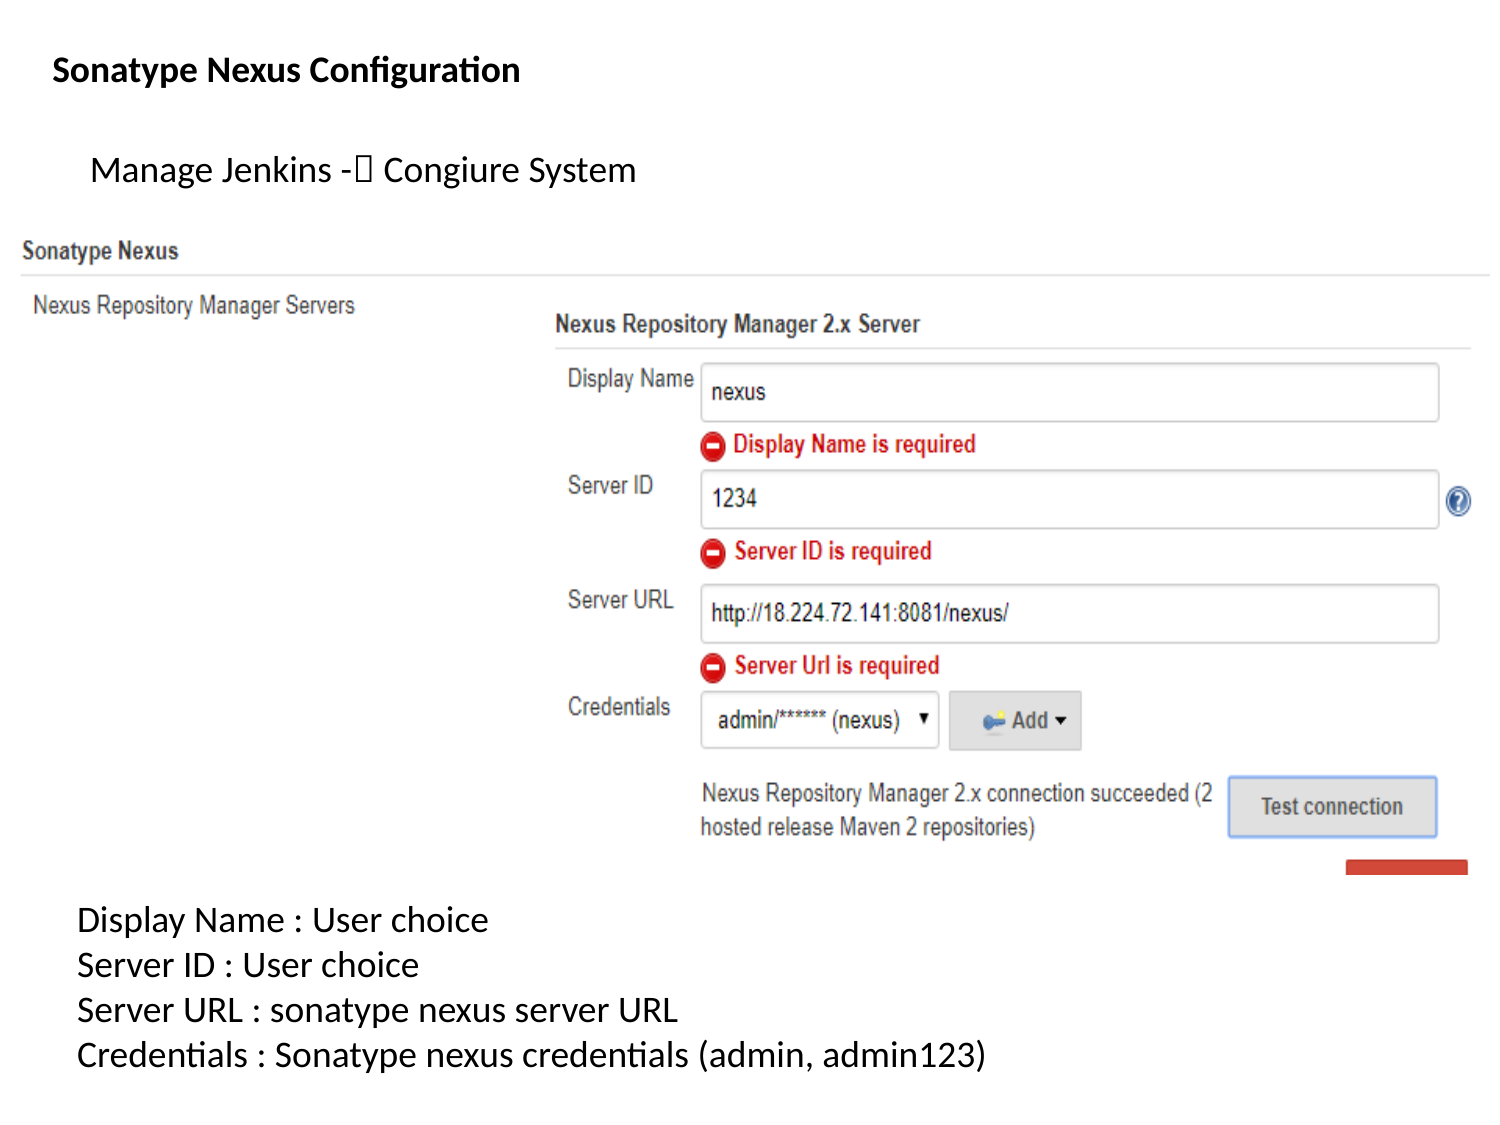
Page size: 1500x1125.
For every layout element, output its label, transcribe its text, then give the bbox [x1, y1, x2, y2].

text_box Display Name : User choice Server ID : User choice Server URL : sonatype nexus server URL Credentials : Sonatype nexus credentials (admin, admin123) [62, 887, 1400, 1083]
text_box Manage Jenkins - Congiure System [74, 137, 1413, 198]
picture [9, 224, 1490, 876]
text_box Sonatype Nexus Configuration [37, 37, 1375, 98]
